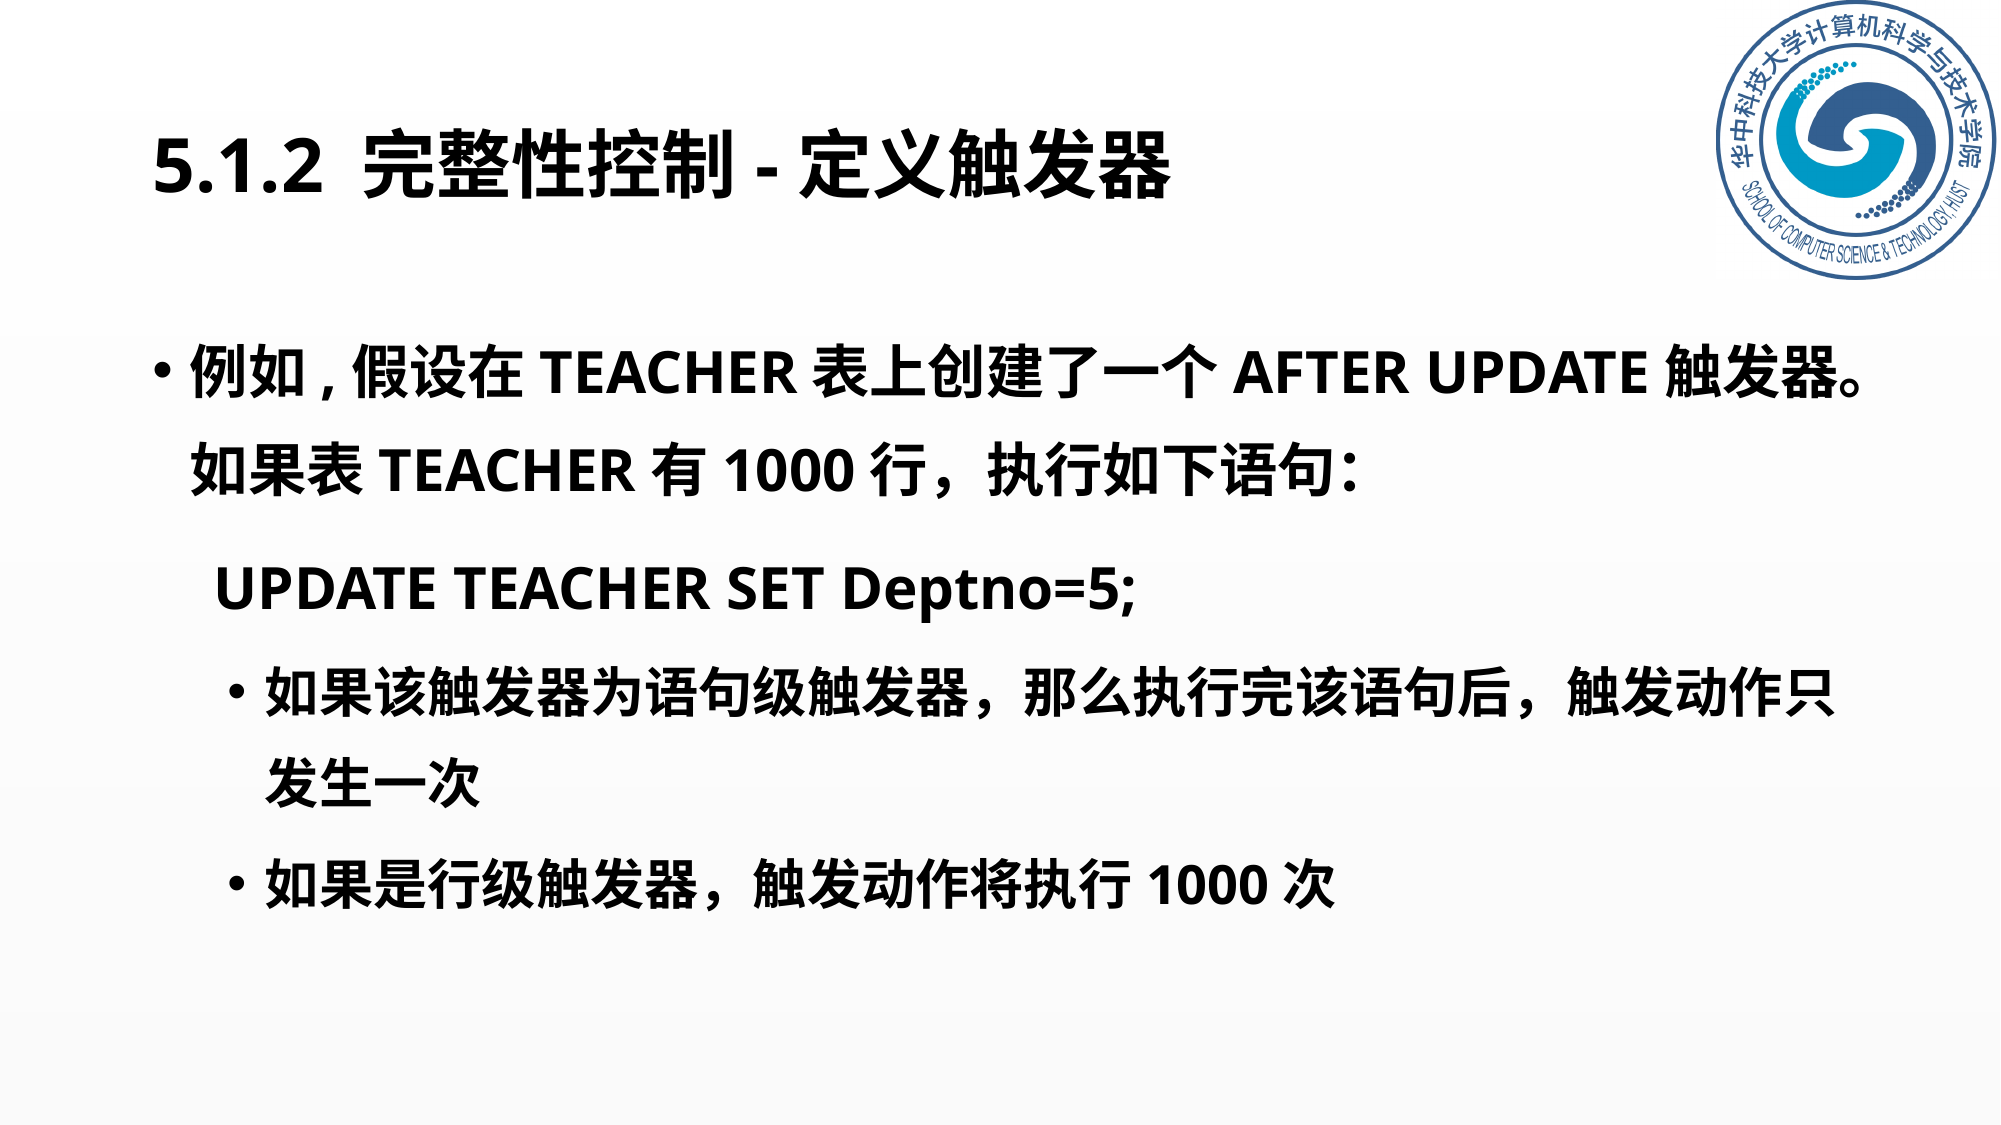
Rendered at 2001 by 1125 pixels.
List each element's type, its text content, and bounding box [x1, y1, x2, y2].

picture [1863, 136, 1868, 155]
list 例如,假设在TEACHER表上创建了一个AFTER UPDATE触发器。如果表TEACHER有1000行，执行如下语句： UPDATE TEACHER SET Deptno=5; 如果该触发器为语句级触发器，那么执行完该语句后，触发动作只发生一次 如果是行级触发器，触发动作将执行1000次 [137, 299, 1863, 1014]
picture [1716, 0, 1999, 280]
title 5.1.2 完整性控制-定义触发器 [137, 59, 1863, 278]
